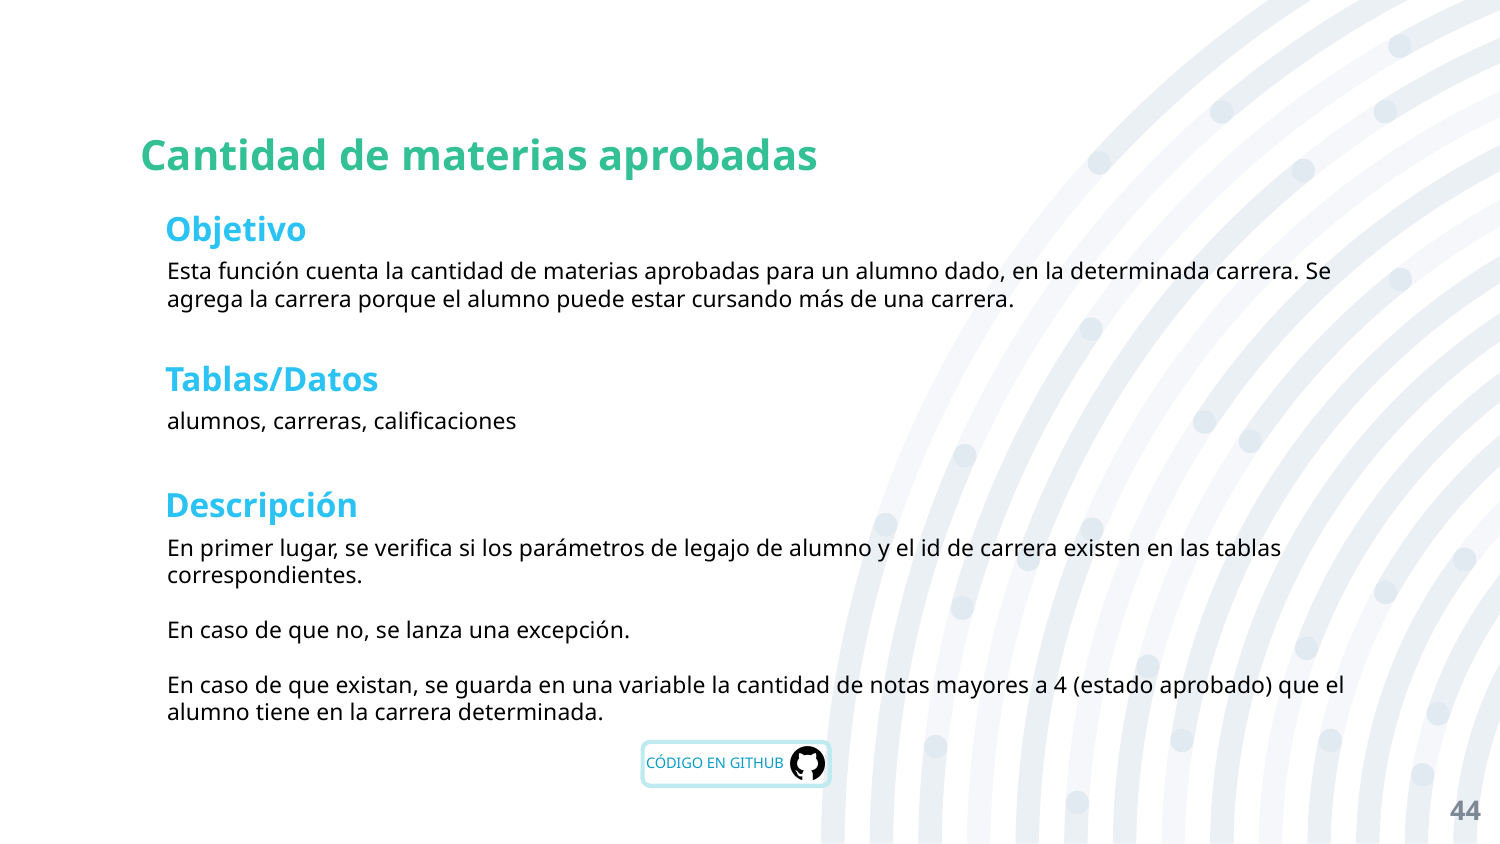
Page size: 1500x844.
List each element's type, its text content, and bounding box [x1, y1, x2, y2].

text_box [154, 207, 1375, 373]
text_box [154, 528, 1375, 650]
title Cantidad de materias aprobadas [140, 130, 1360, 179]
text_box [154, 378, 1375, 523]
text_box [635, 742, 829, 785]
slide_number 44 [1391, 779, 1482, 844]
